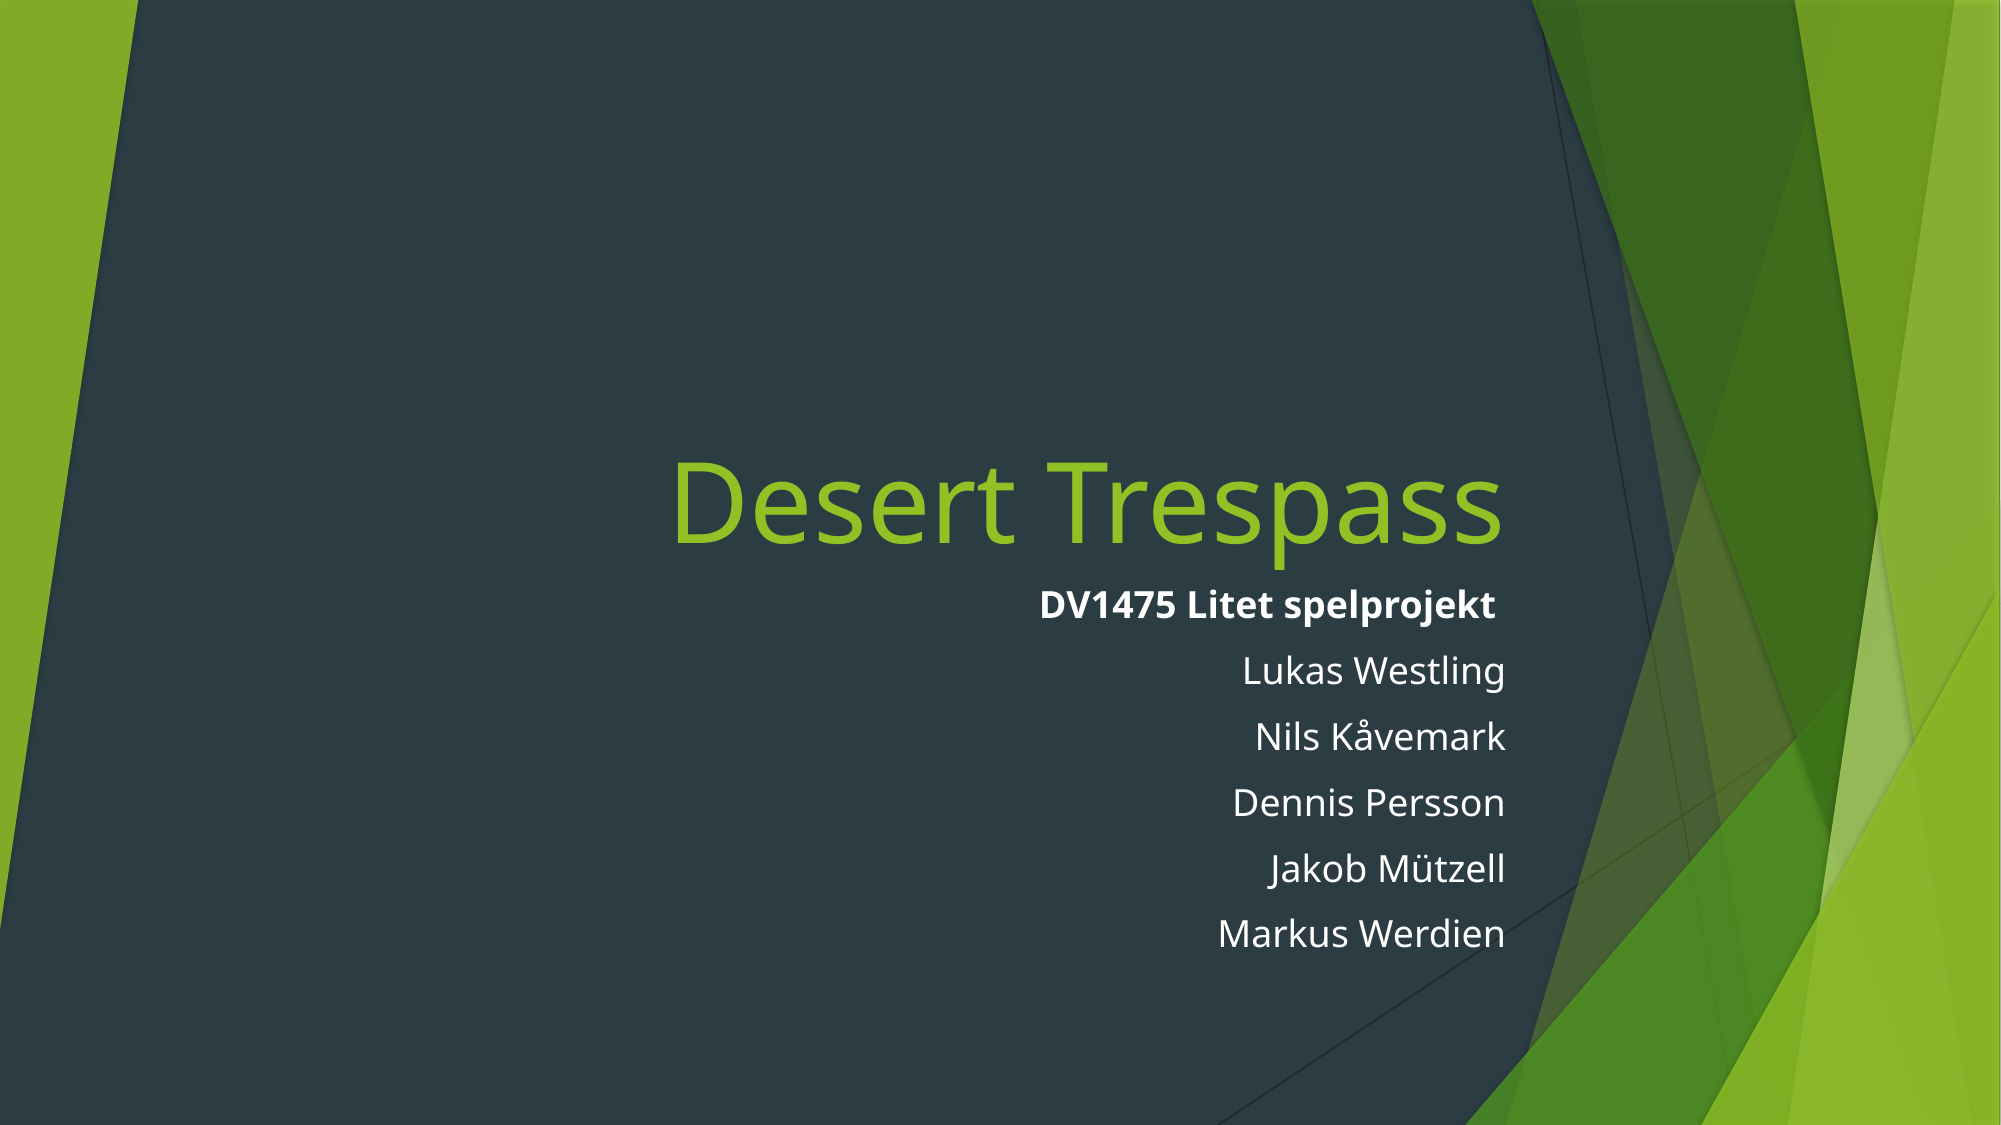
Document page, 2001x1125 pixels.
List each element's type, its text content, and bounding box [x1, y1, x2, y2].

subtitle DV1475 Litet spelprojekt Lukas Westling Nils Kåvemark Dennis Persson Jakob Mützell Markus Werdien [247, 573, 1522, 987]
title Desert Trespass [247, 303, 1522, 573]
